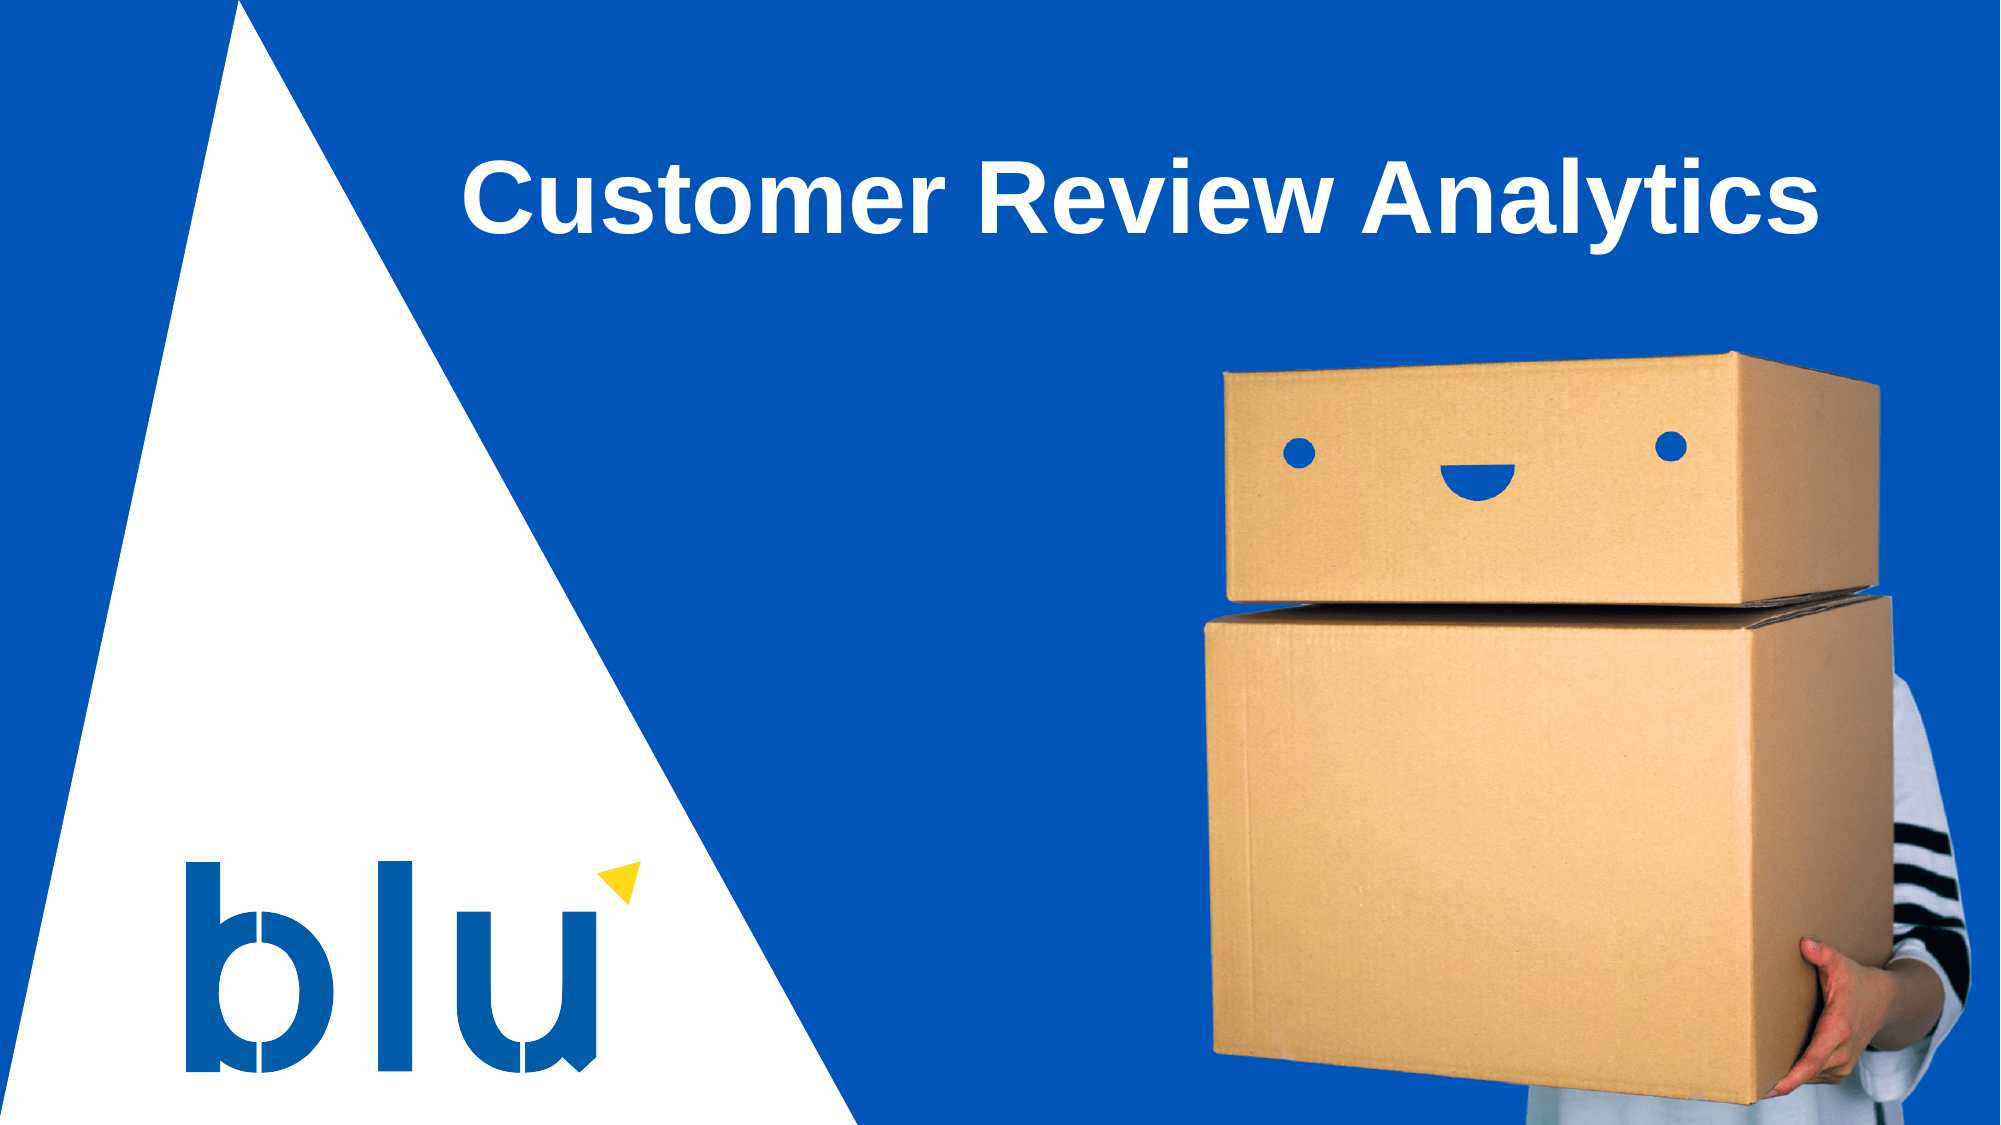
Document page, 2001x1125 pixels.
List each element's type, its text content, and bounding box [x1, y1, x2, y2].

text_box Customer Review Analytics [445, 122, 1840, 262]
picture [1202, 347, 1973, 1125]
text_box [0, 0, 859, 1125]
picture [186, 861, 641, 1073]
